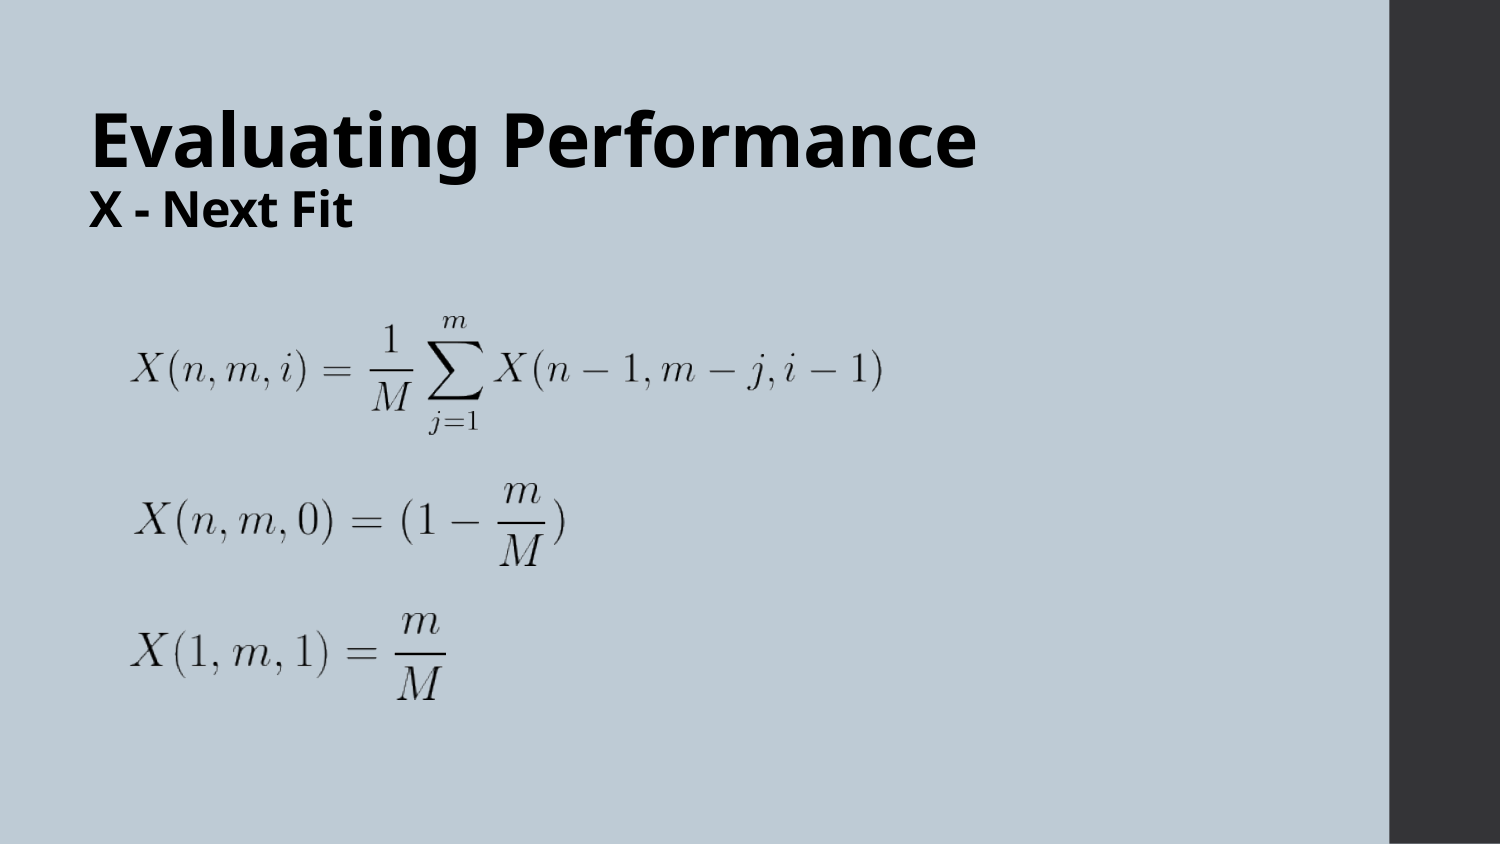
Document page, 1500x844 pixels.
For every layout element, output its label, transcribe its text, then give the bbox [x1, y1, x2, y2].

picture [129, 613, 447, 700]
title Evaluating Performance X - Next Fit [74, 88, 1306, 245]
picture [132, 482, 565, 566]
picture [129, 315, 882, 436]
